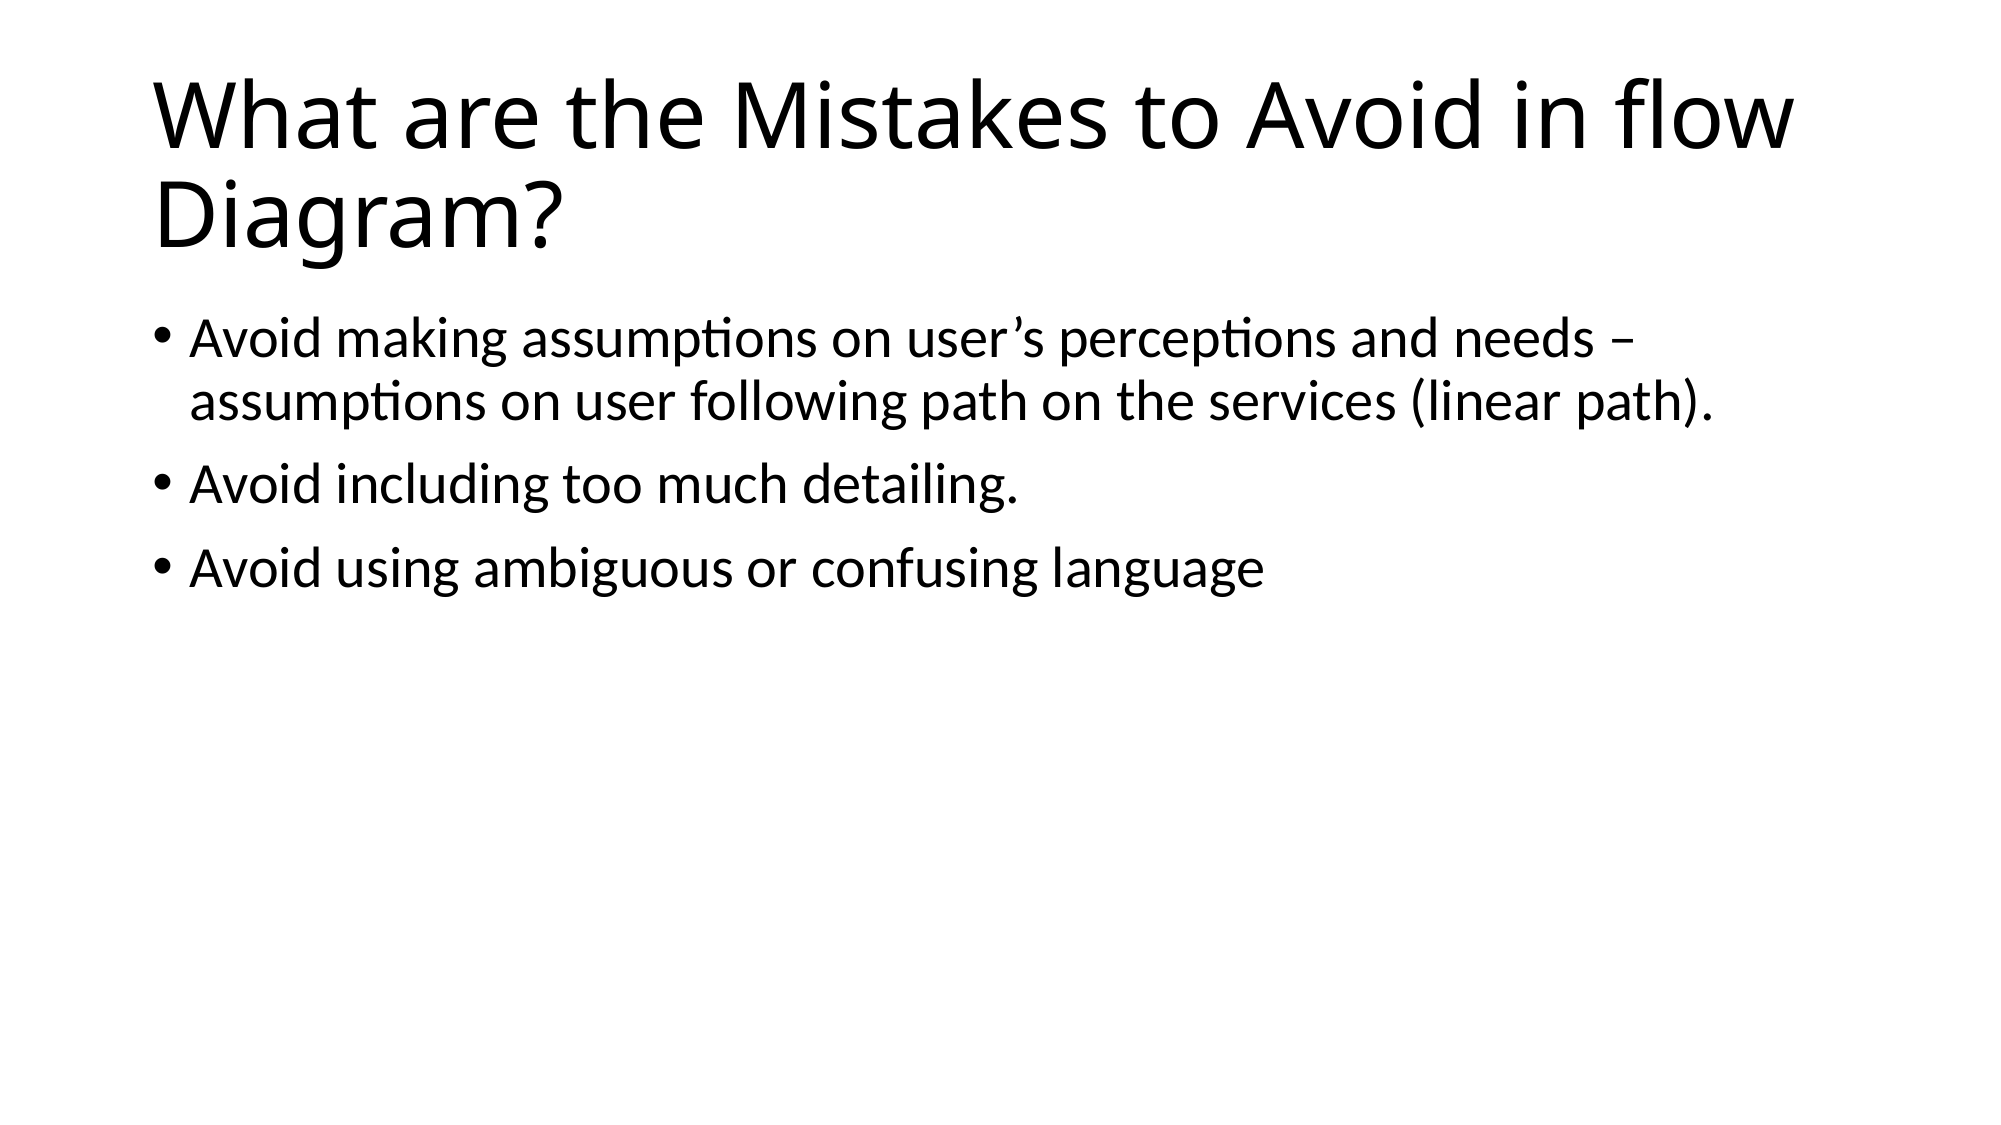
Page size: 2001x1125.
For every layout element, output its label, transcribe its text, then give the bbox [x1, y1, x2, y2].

title What are the Mistakes to Avoid in flow Diagram? [137, 59, 1863, 278]
list Avoid making assumptions on user’s perceptions and needs – assumptions on user following path on the services (linear path). Avoid including too much detailing. Avoid using ambiguous or confusing language [137, 299, 1863, 1014]
